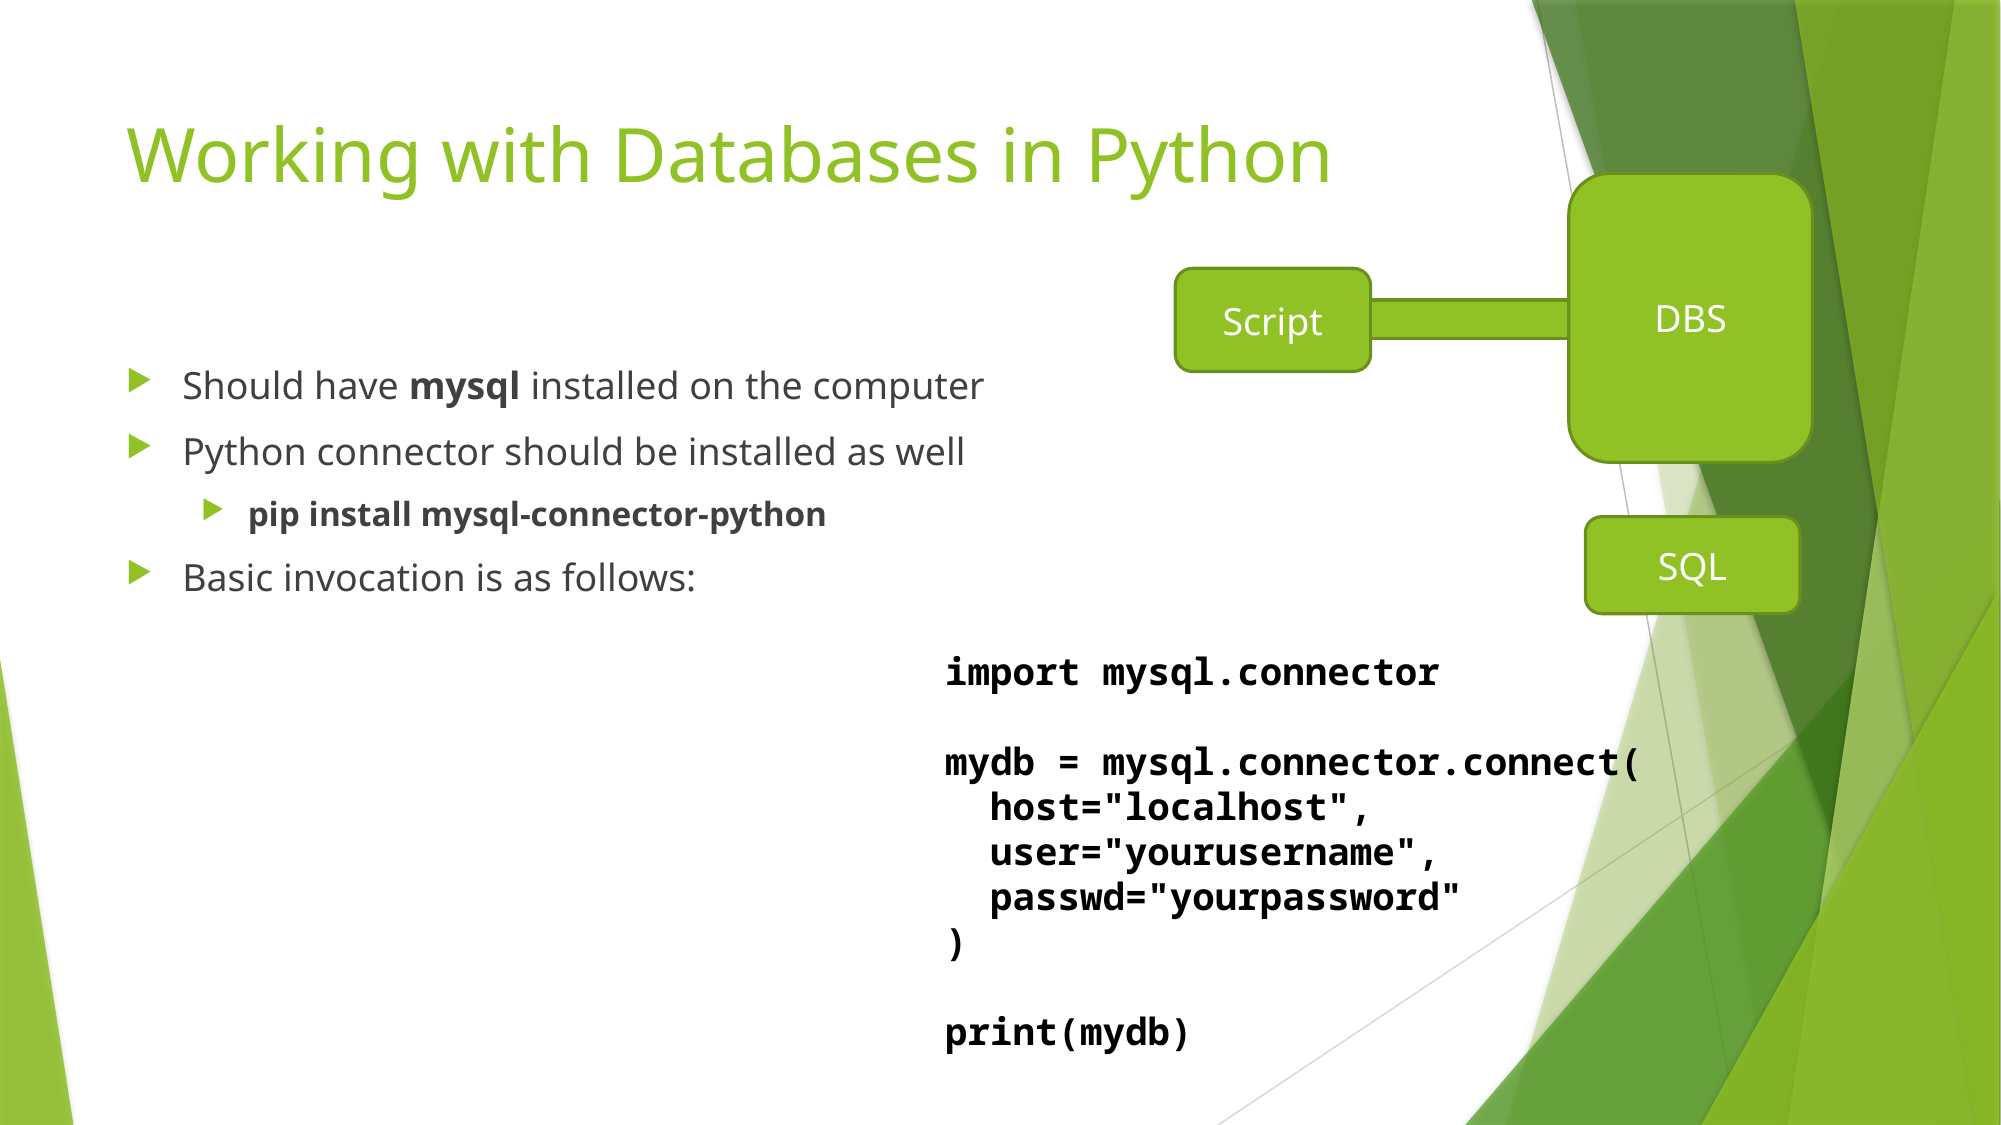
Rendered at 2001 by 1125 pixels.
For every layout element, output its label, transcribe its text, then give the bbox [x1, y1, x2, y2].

text_box SQL [1583, 515, 1802, 616]
text_box DBS [1567, 171, 1814, 464]
text_box [1369, 298, 1570, 340]
text_box import mysql.connector mydb = mysql.connector.connect( host="localhost", user="yourusername", passwd="yourpassword" ) print(mydb) [930, 640, 1767, 1061]
text_box Script [1173, 266, 1373, 374]
list Should have mysql installed on the computer Python connector should be installed as well pip install mysql-connector-python Basic invocation is as follows: [111, 354, 1522, 992]
title Working with Databases in Python [111, 99, 1522, 317]
